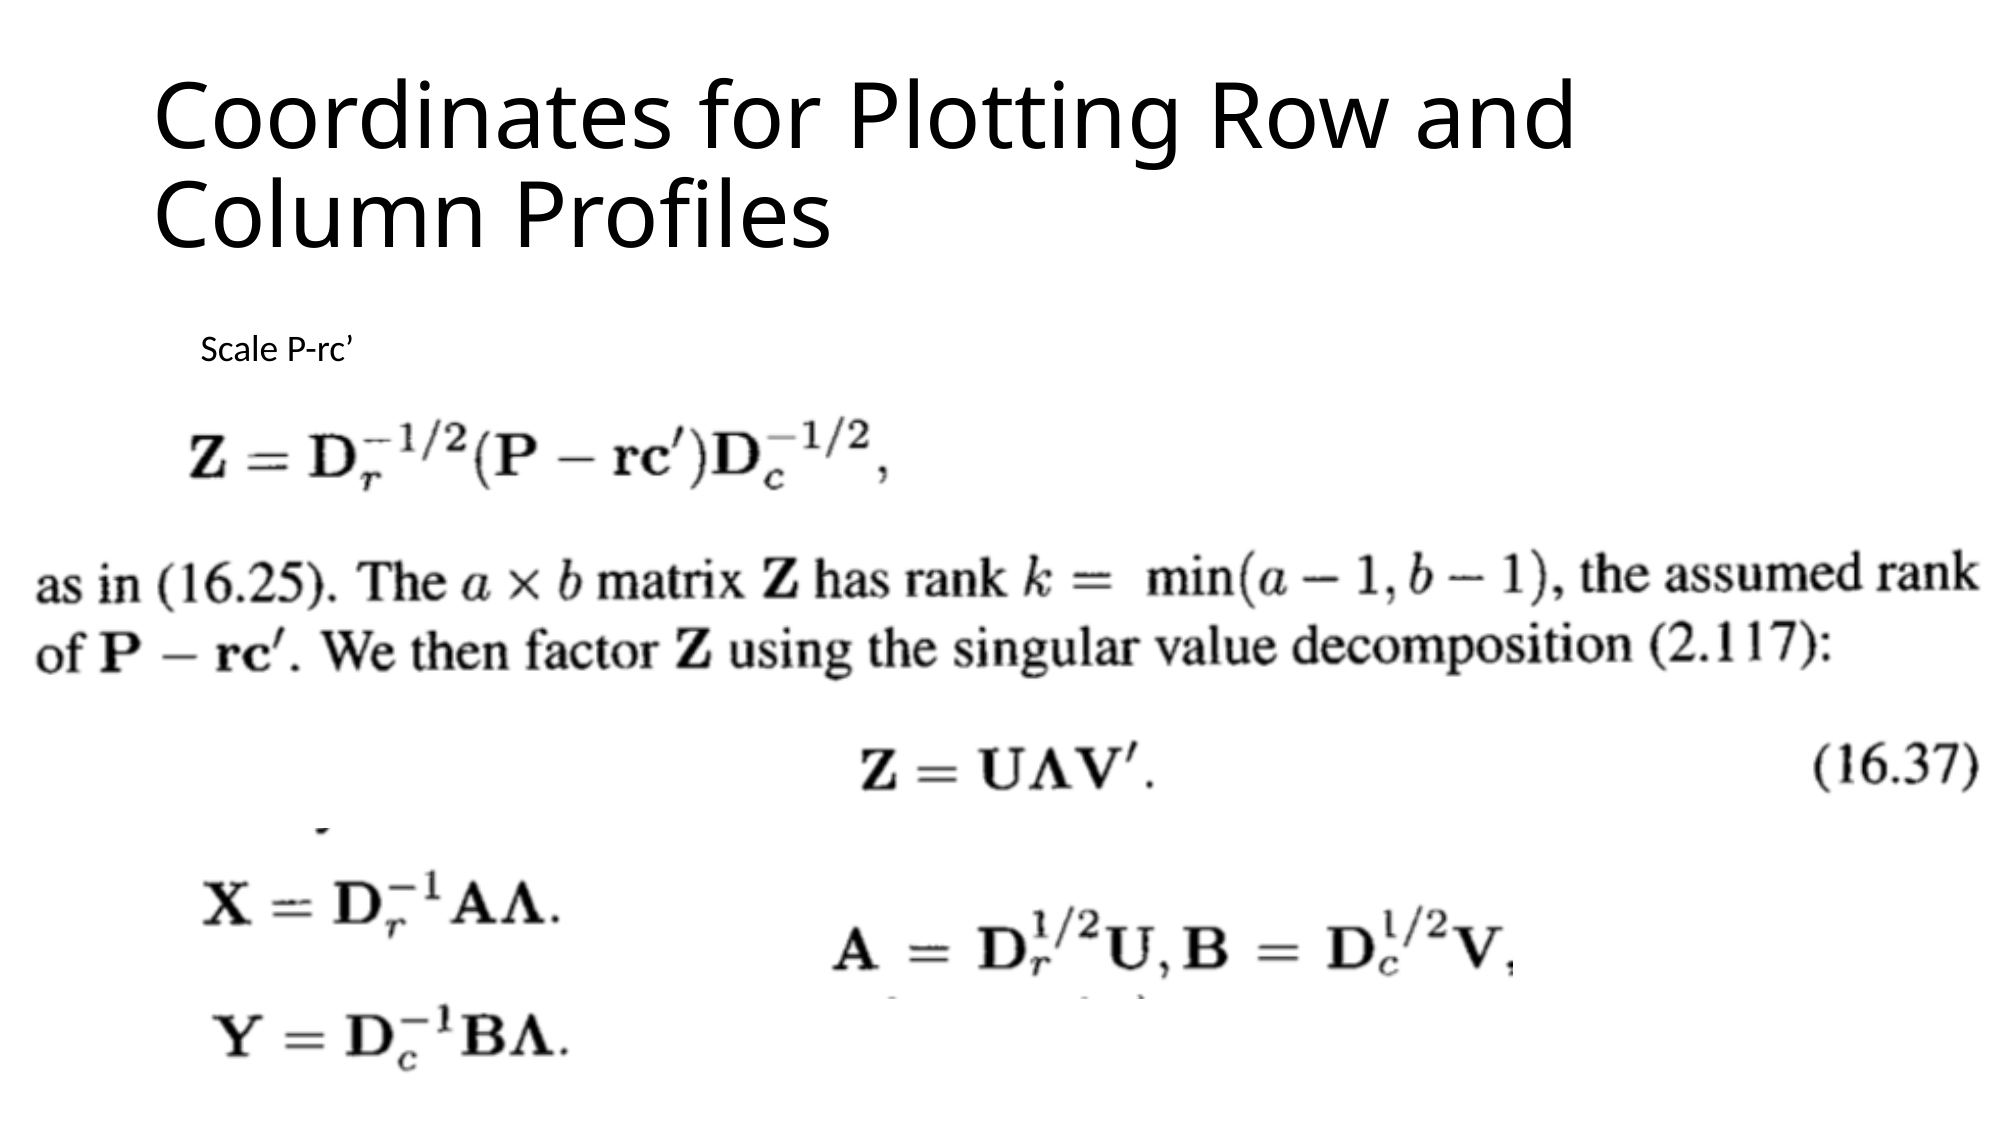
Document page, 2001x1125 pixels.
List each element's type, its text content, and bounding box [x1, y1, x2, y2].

picture [820, 894, 1513, 1000]
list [152, 373, 937, 520]
title Coordinates for Plotting Row and Column Profiles [137, 59, 1863, 278]
text_box Scale P-rc’ [185, 316, 370, 373]
picture [172, 828, 625, 1101]
picture [9, 529, 2000, 824]
